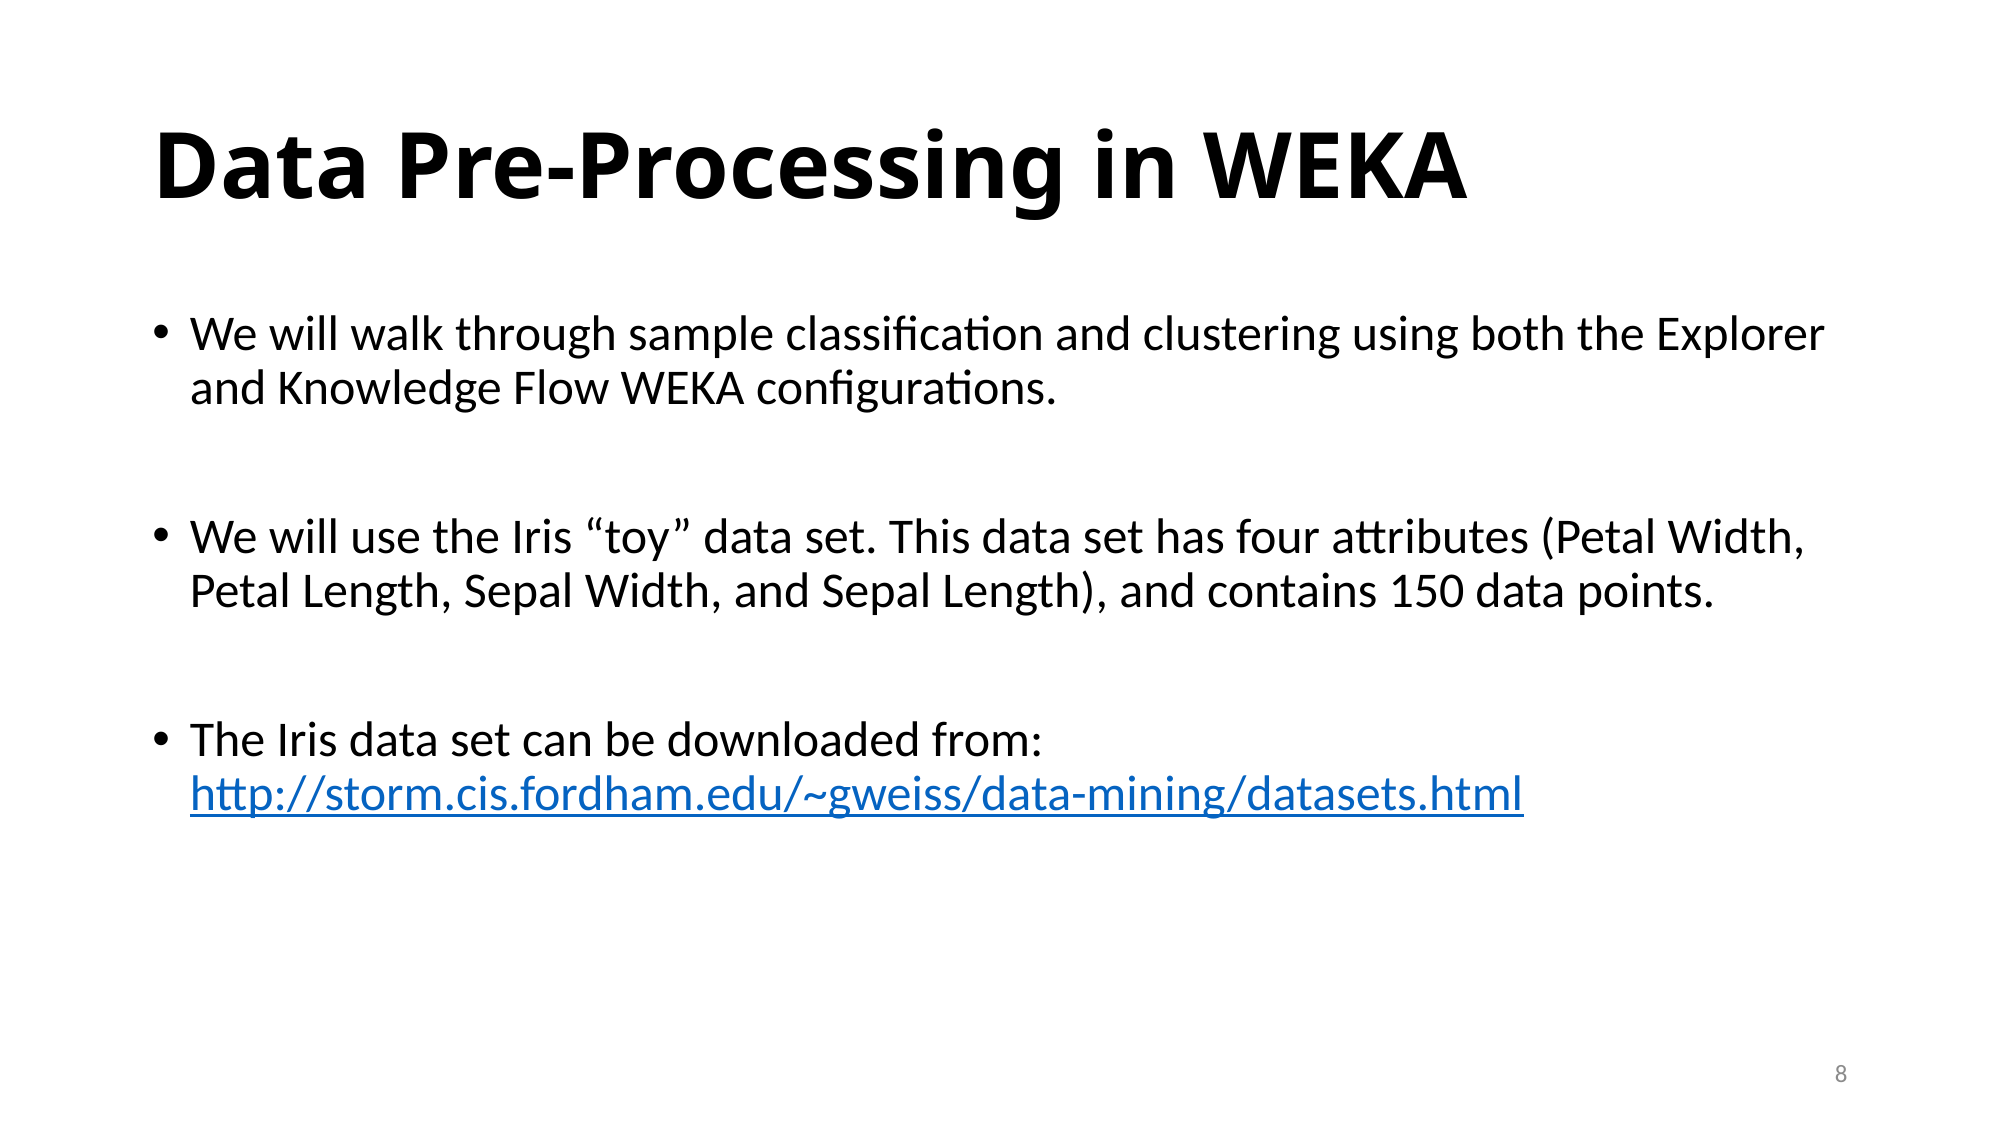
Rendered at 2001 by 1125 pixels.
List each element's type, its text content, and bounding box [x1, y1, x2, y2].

list We will walk through sample classification and clustering using both the Explorer and Knowledge Flow WEKA configurations. We will use the Iris “toy” data set. This data set has four attributes (Petal Width, Petal Length, Sepal Width, and Sepal Length), and contains 150 data points. The Iris data set can be downloaded from: http://storm.cis.fordham.edu/~gweiss/data-mining/datasets.html [137, 299, 1863, 1014]
title Data Pre-Processing in WEKA [137, 59, 1863, 278]
slide_number 8 [1412, 1042, 1863, 1103]
